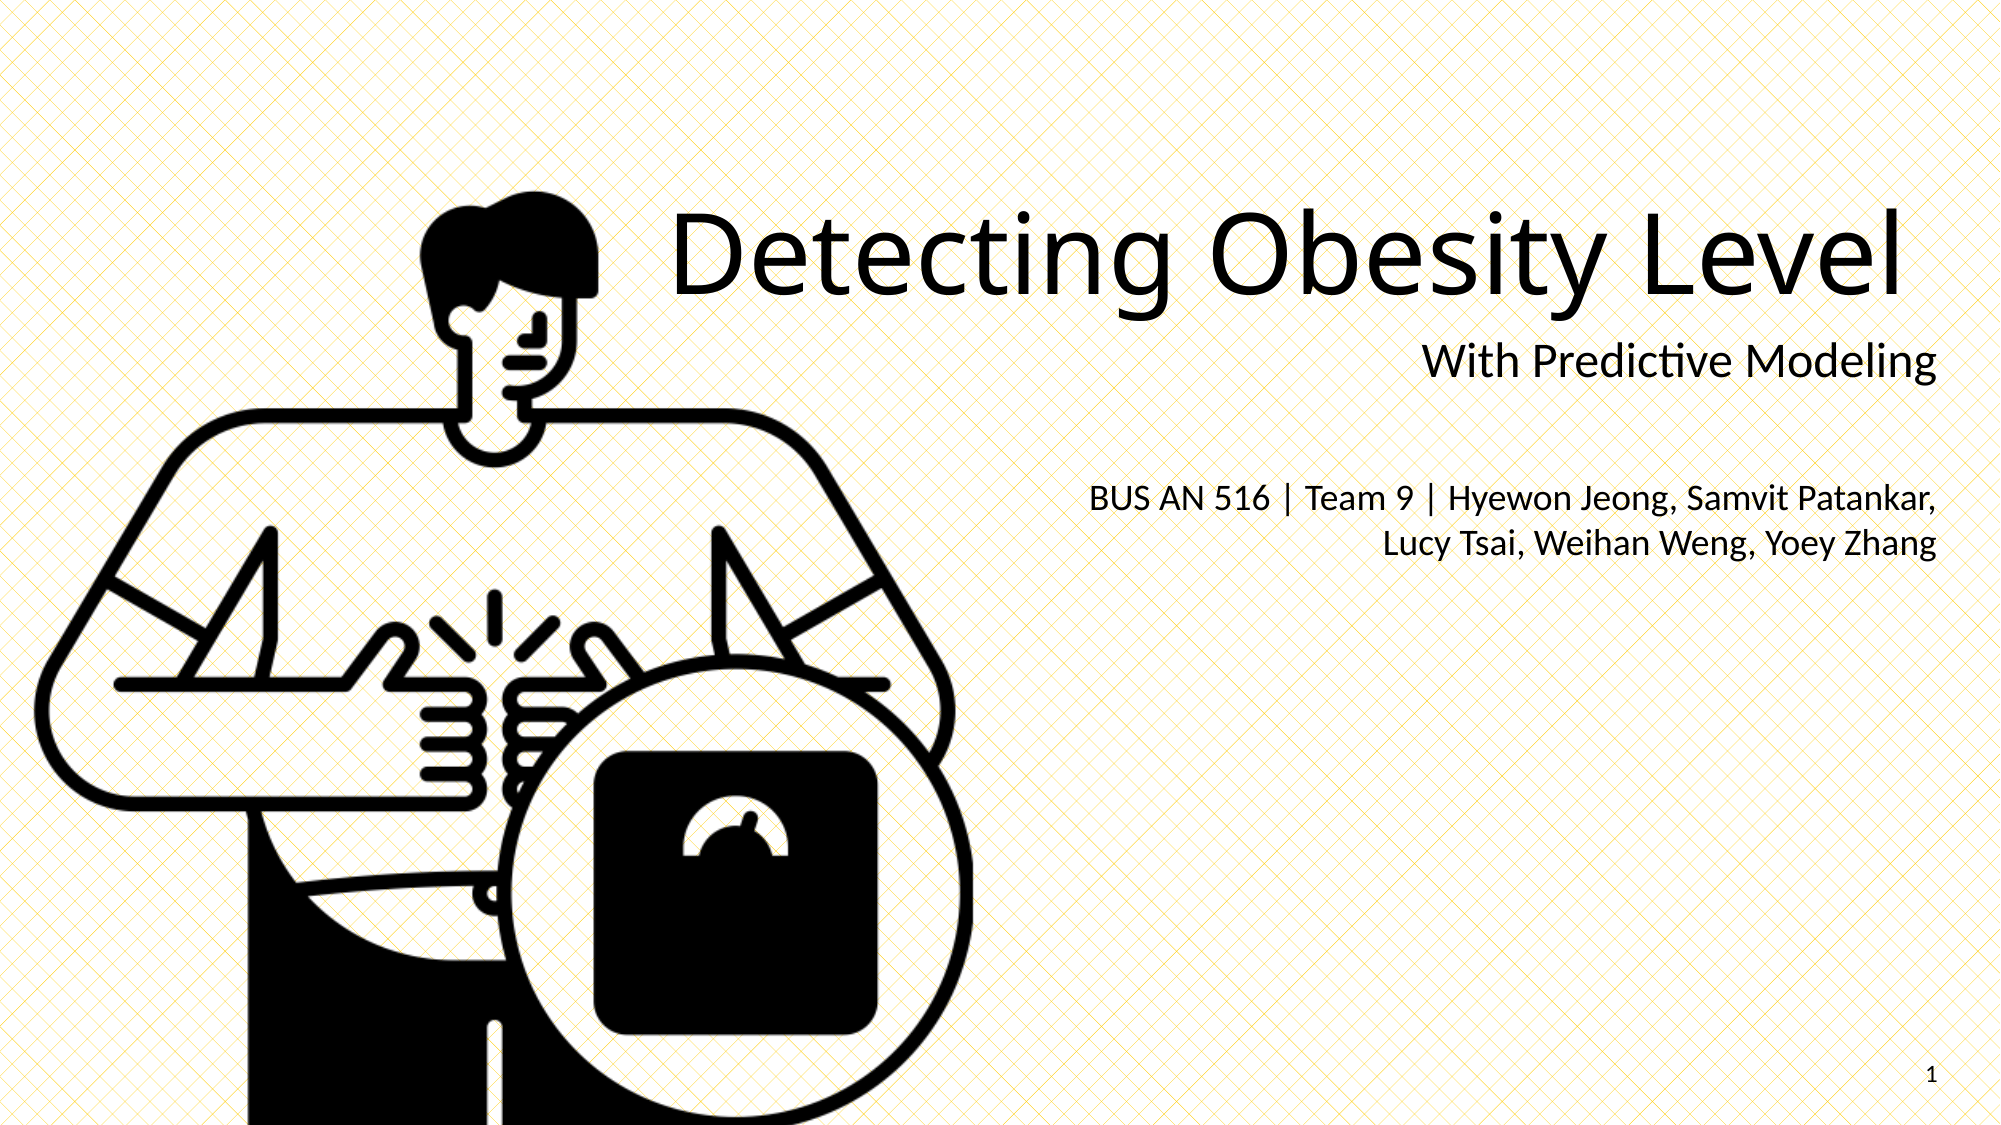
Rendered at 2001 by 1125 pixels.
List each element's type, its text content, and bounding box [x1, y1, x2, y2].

slide_number 1 [1503, 1042, 1953, 1103]
picture [0, 184, 1053, 1125]
text_box BUS AN 516 | Team 9 | Hyewon Jeong, Samvit Patankar, Lucy Tsai, Weihan Weng, Yoey Zhang [1053, 465, 1953, 571]
title Detecting Obesity Level [452, 143, 1953, 327]
subtitle With Predictive Modeling [1233, 326, 1953, 485]
